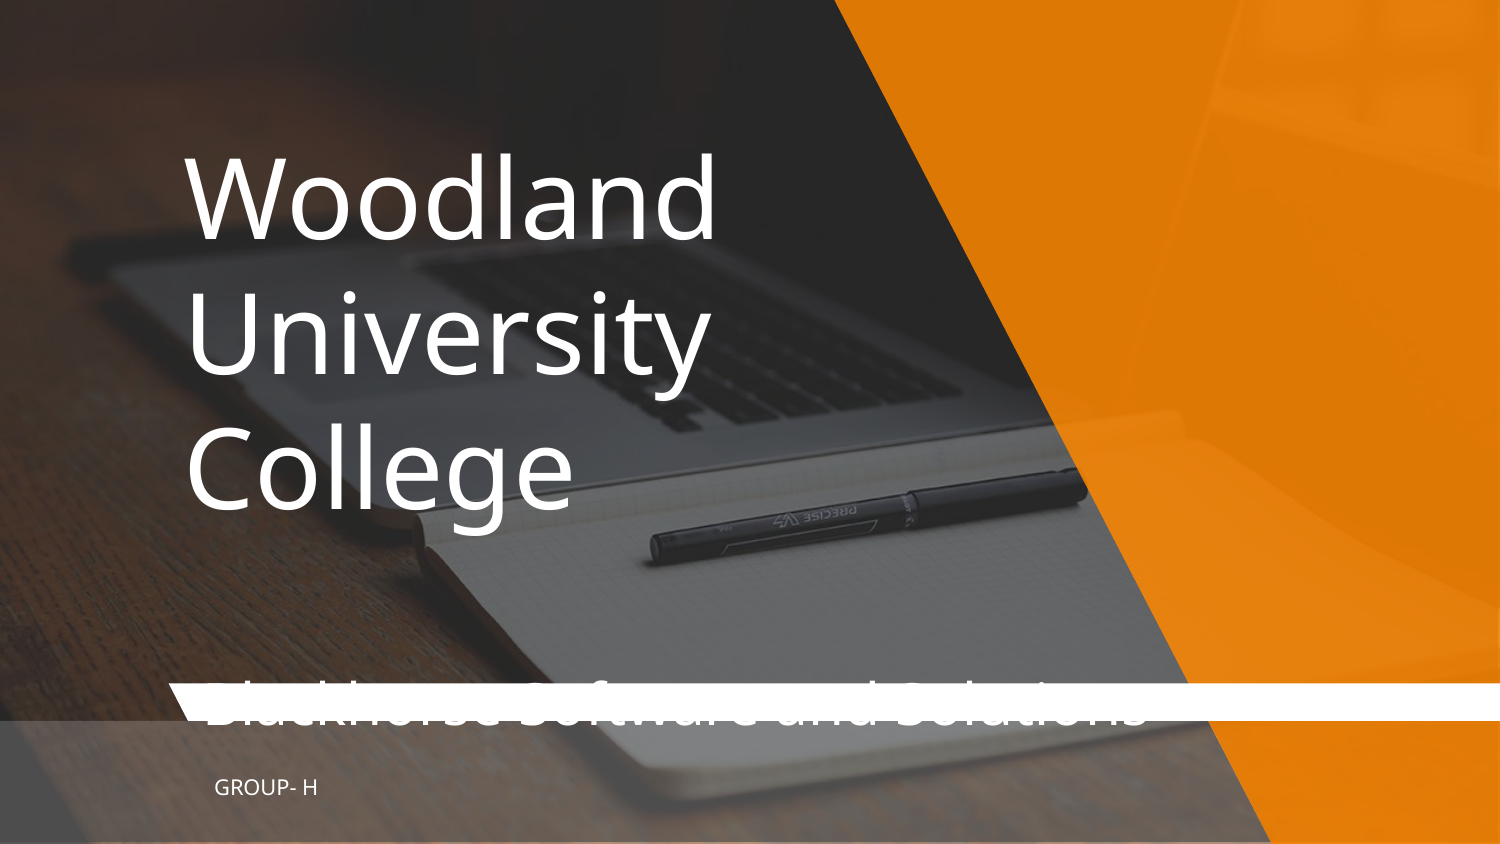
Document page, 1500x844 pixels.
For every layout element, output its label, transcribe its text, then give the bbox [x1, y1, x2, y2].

title Woodland University College -Blackhorse Software and Solutions GROUP- H [168, 0, 1500, 822]
